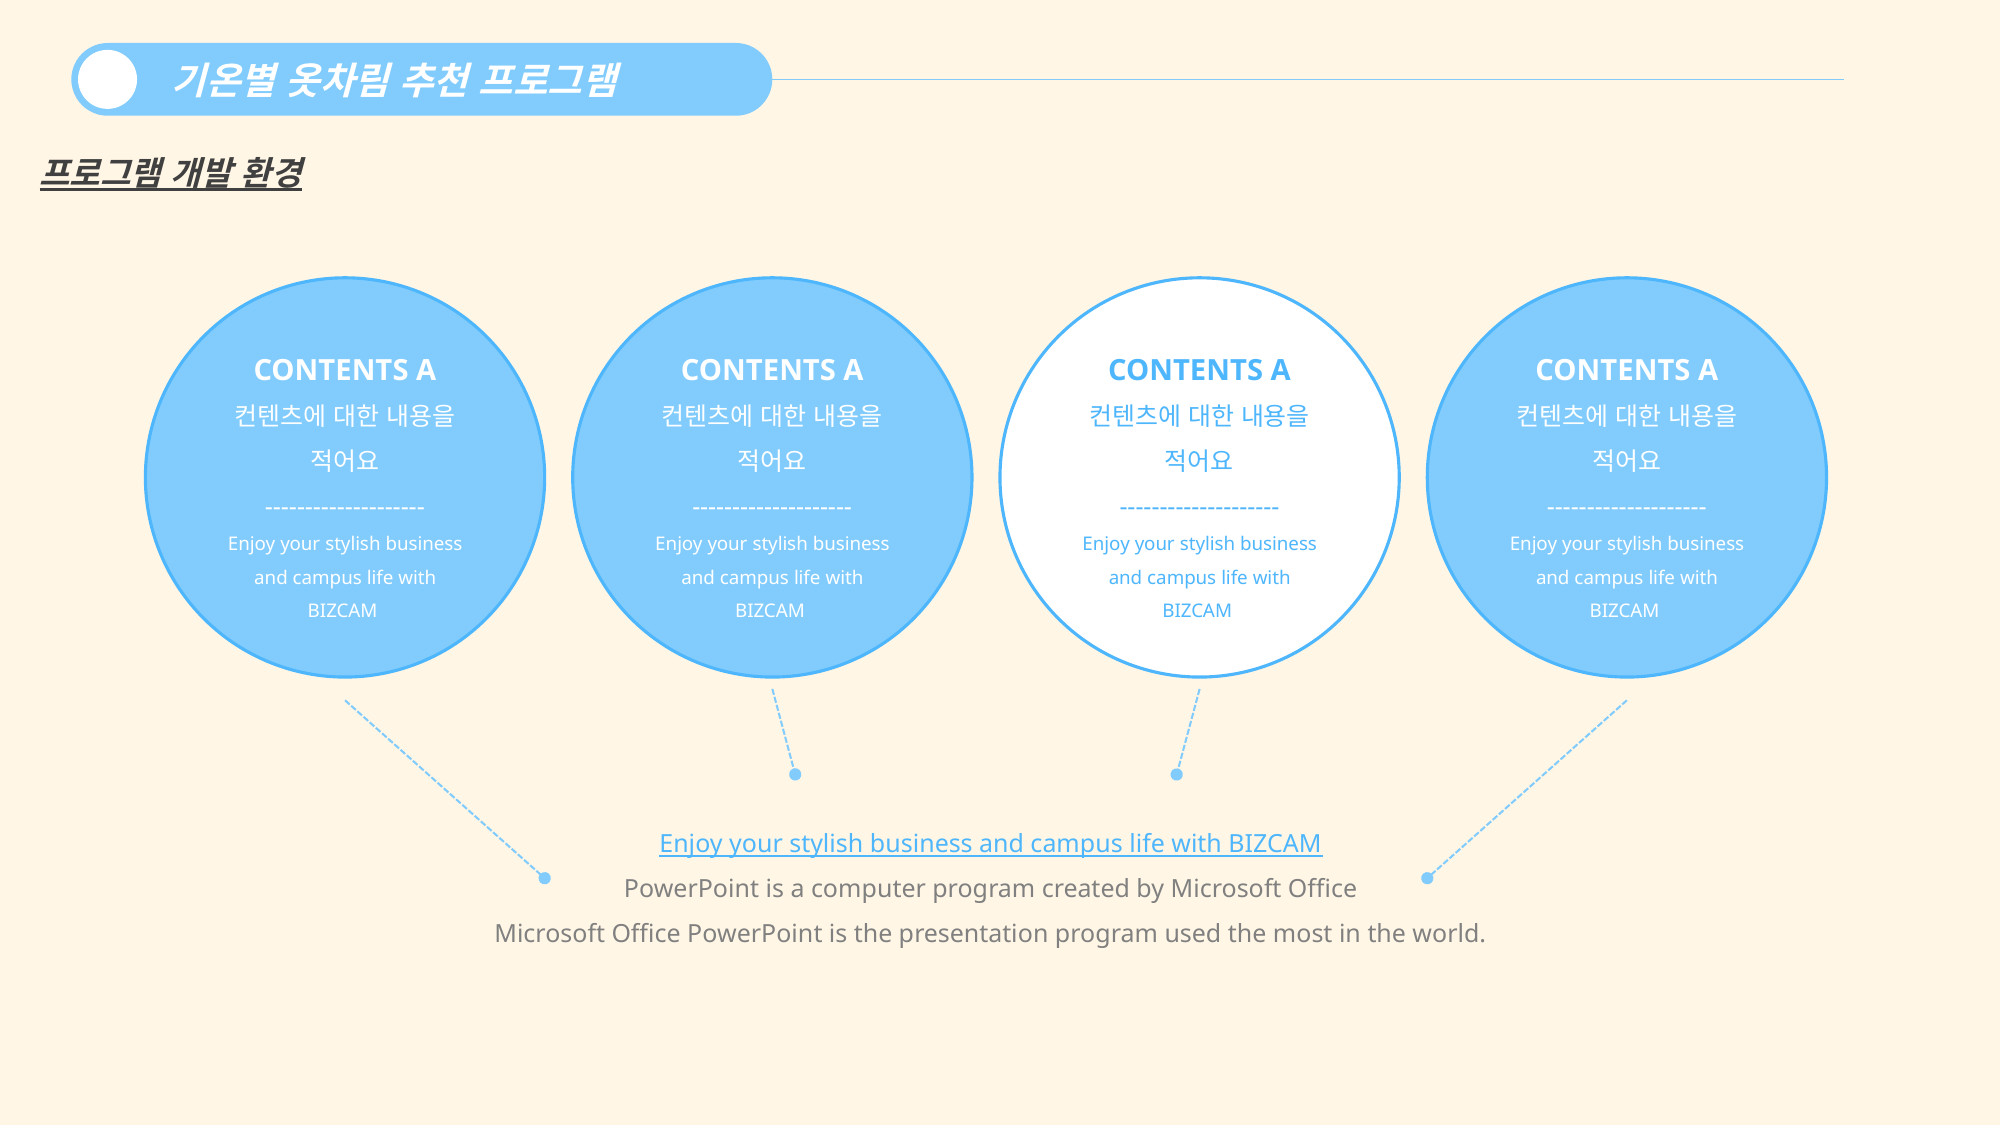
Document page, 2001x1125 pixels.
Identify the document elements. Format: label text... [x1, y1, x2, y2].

text_box CONTENTS A 컨텐츠에 대한 내용을 적어요 -------------------- Enjoy your stylish business and campus life with BIZCAM [571, 276, 974, 679]
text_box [1427, 700, 1627, 879]
text_box CONTENTS A 컨텐츠에 대한 내용을 적어요 -------------------- Enjoy your stylish business and campus life with BIZCAM [998, 276, 1401, 679]
text_box [76, 48, 139, 110]
text_box CONTENTS A 컨텐츠에 대한 내용을 적어요 -------------------- Enjoy your stylish business and campus life with BIZCAM [1426, 276, 1828, 679]
text_box CONTENTS A 컨텐츠에 대한 내용을 적어요 -------------------- Enjoy your stylish business and campus life with BIZCAM [144, 276, 546, 679]
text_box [345, 700, 545, 879]
text_box 기온별 옷차림 추천 프로그램 [70, 41, 774, 117]
text_box 프로그램 개발 환경 [0, 124, 343, 200]
text_box Enjoy your stylish business and campus life with BIZCAM PowerPoint is a computer program created by Microsoft Office Microsoft Office PowerPoint is the presentation program used the most in the world. [464, 805, 1519, 955]
